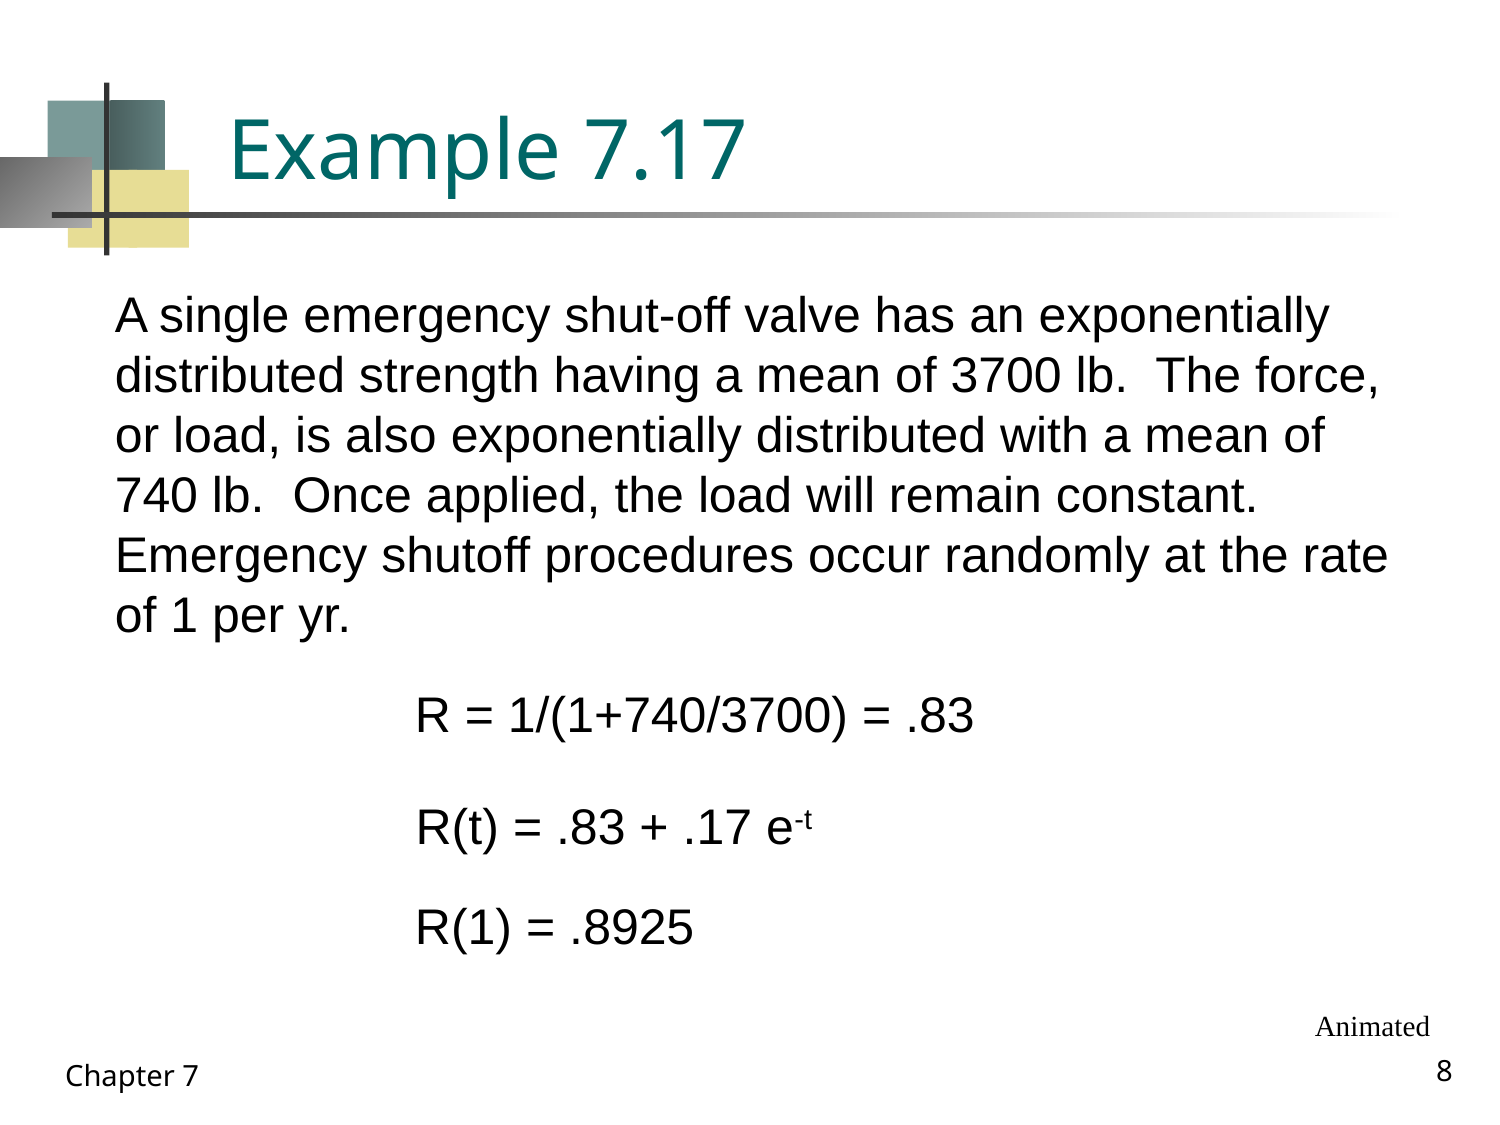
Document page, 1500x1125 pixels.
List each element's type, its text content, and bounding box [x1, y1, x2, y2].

title Example 7.17 [212, 99, 1375, 205]
text_box A single emergency shut-off valve has an exponentially distributed strength having a mean of 3700 lb. The force, or load, is also exponentially distributed with a mean of 740 lb. Once applied, the load will remain constant. Emergency shutoff procedures occur randomly at the rate of 1 per yr. [99, 274, 1407, 650]
text_box R(t) = .83 + .17 e-t [400, 787, 842, 863]
text_box R = 1/(1+740/3700) = .83 [400, 674, 991, 750]
slide_number 8 [1154, 1023, 1468, 1100]
text_box R(1) = .8925 [400, 887, 710, 963]
text_box Animated [1299, 999, 1446, 1050]
slide_number Chapter 7 [49, 1024, 363, 1101]
